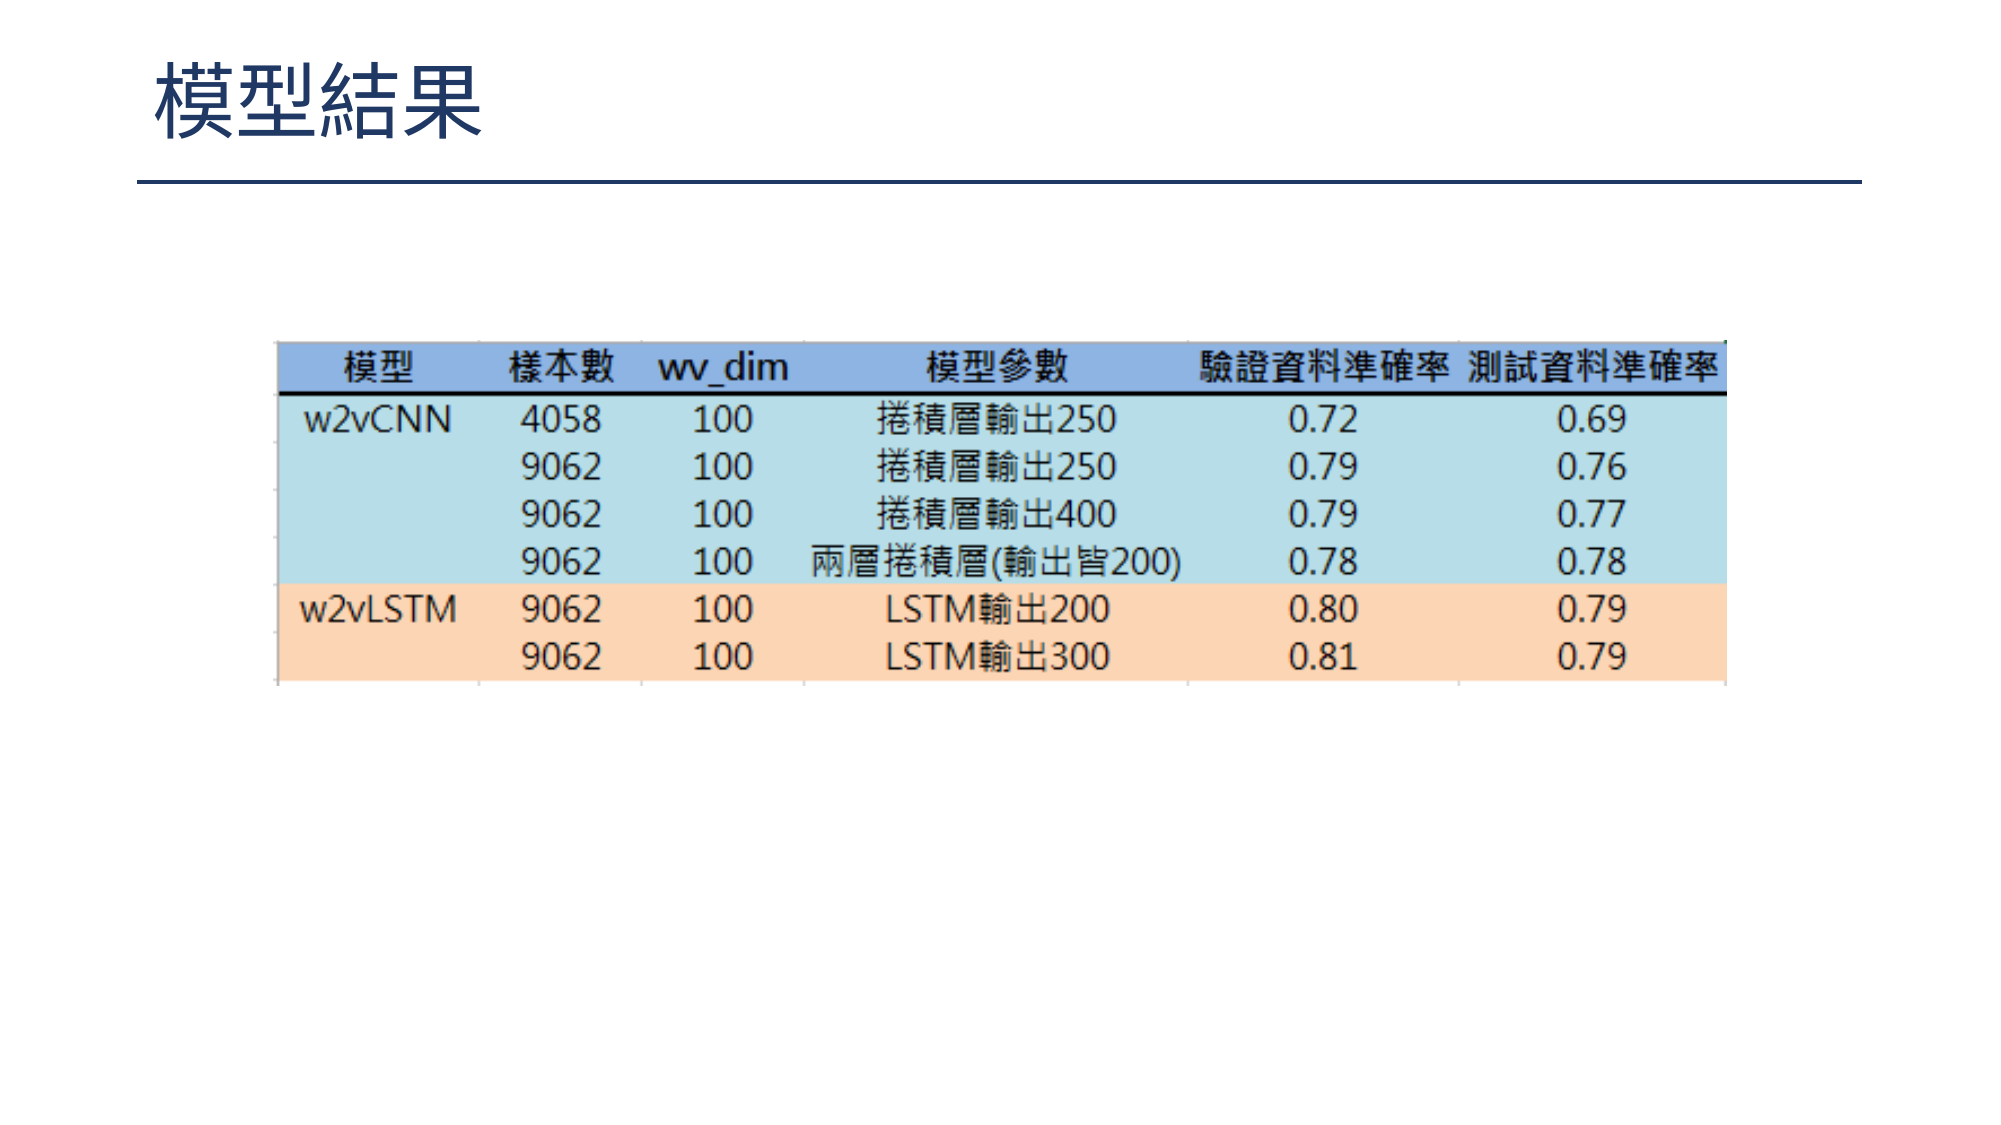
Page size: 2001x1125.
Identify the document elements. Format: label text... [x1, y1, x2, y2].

title 模型結果 [137, 31, 1863, 180]
picture [273, 340, 1727, 686]
